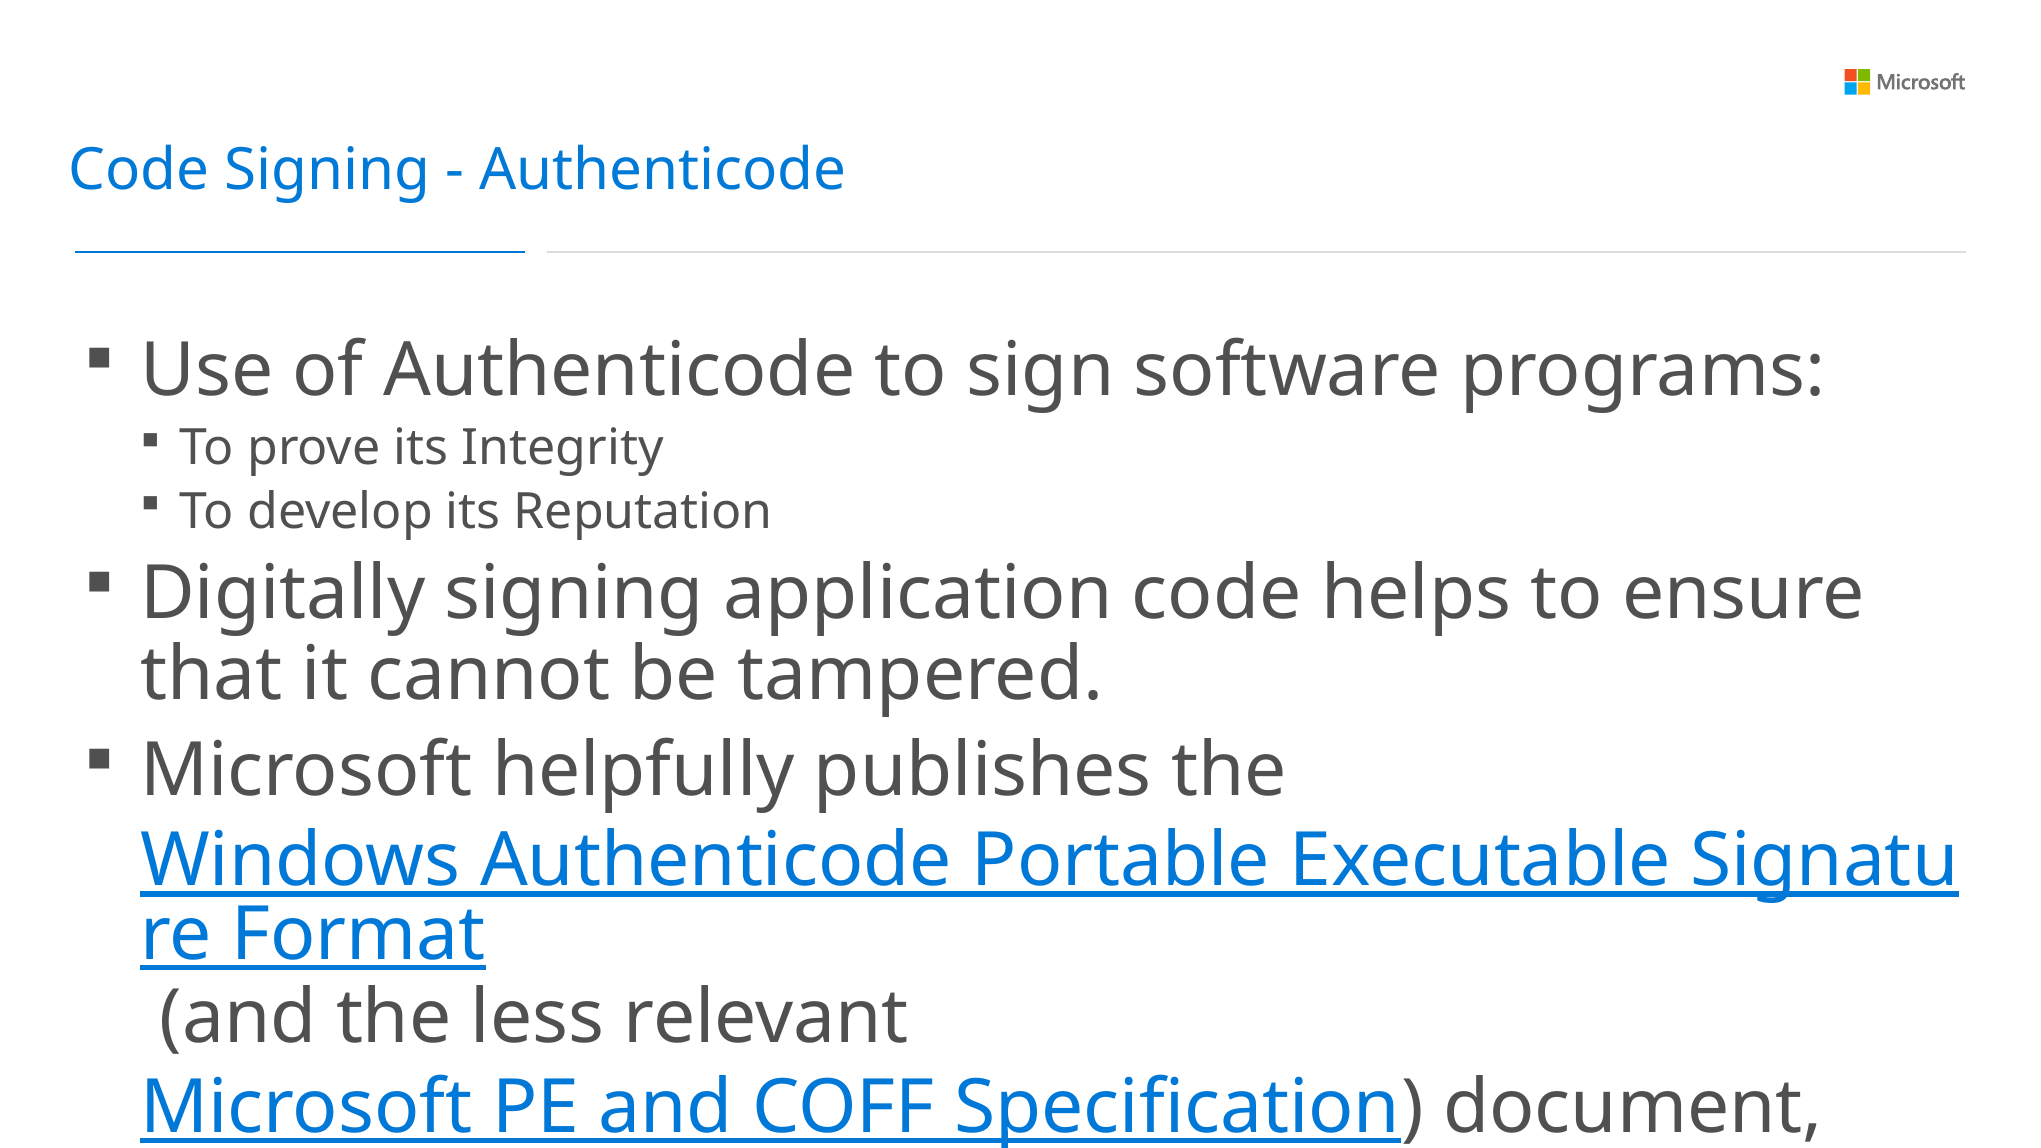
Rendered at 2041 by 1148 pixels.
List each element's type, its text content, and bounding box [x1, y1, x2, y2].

list Code Signing - Authenticode [45, 120, 1968, 200]
text_box Use of Authenticode to sign software programs: To prove its Integrity To develop its Reputation Digitally signing application code helps to ensure that it cannot be tampered. Microsoft helpfully publishes the Windows Authenticode Portable Executable Signature Format (and the less relevant Microsoft PE and COFF Specification) document, which outlines in great detail how Authenticode works. [60, 315, 2010, 1148]
